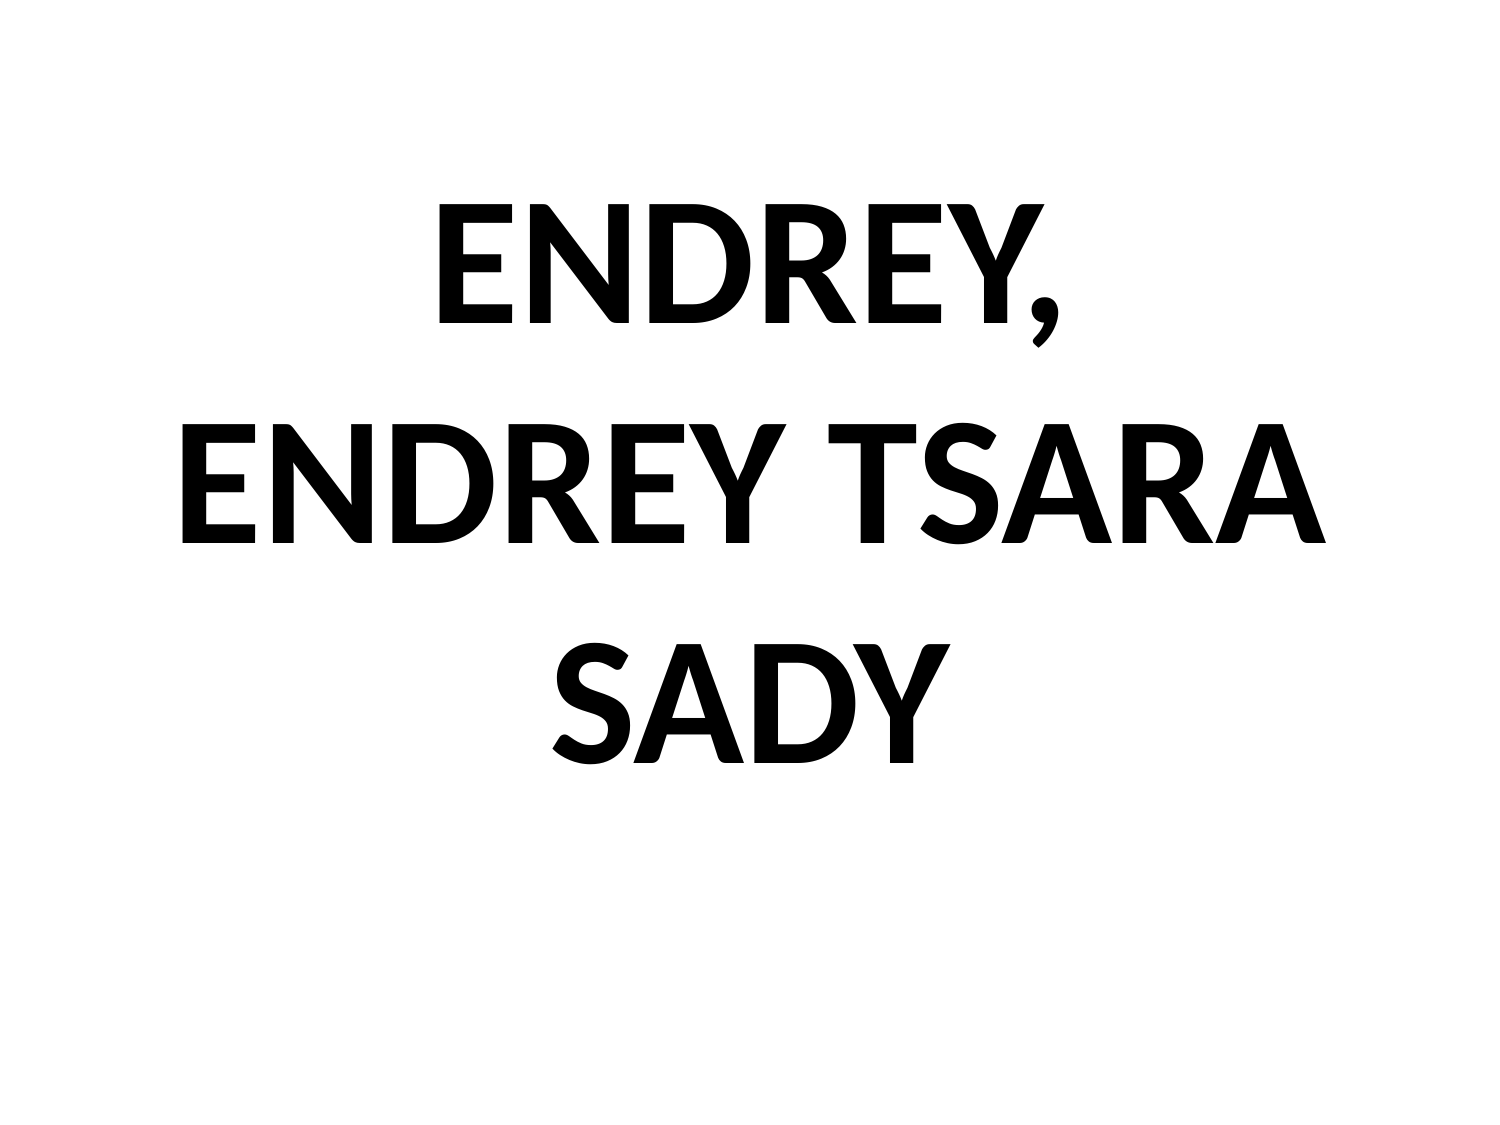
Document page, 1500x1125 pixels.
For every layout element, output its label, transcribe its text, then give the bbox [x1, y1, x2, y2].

title ENDREY, ENDREY TSARA SADY [112, 349, 1388, 591]
